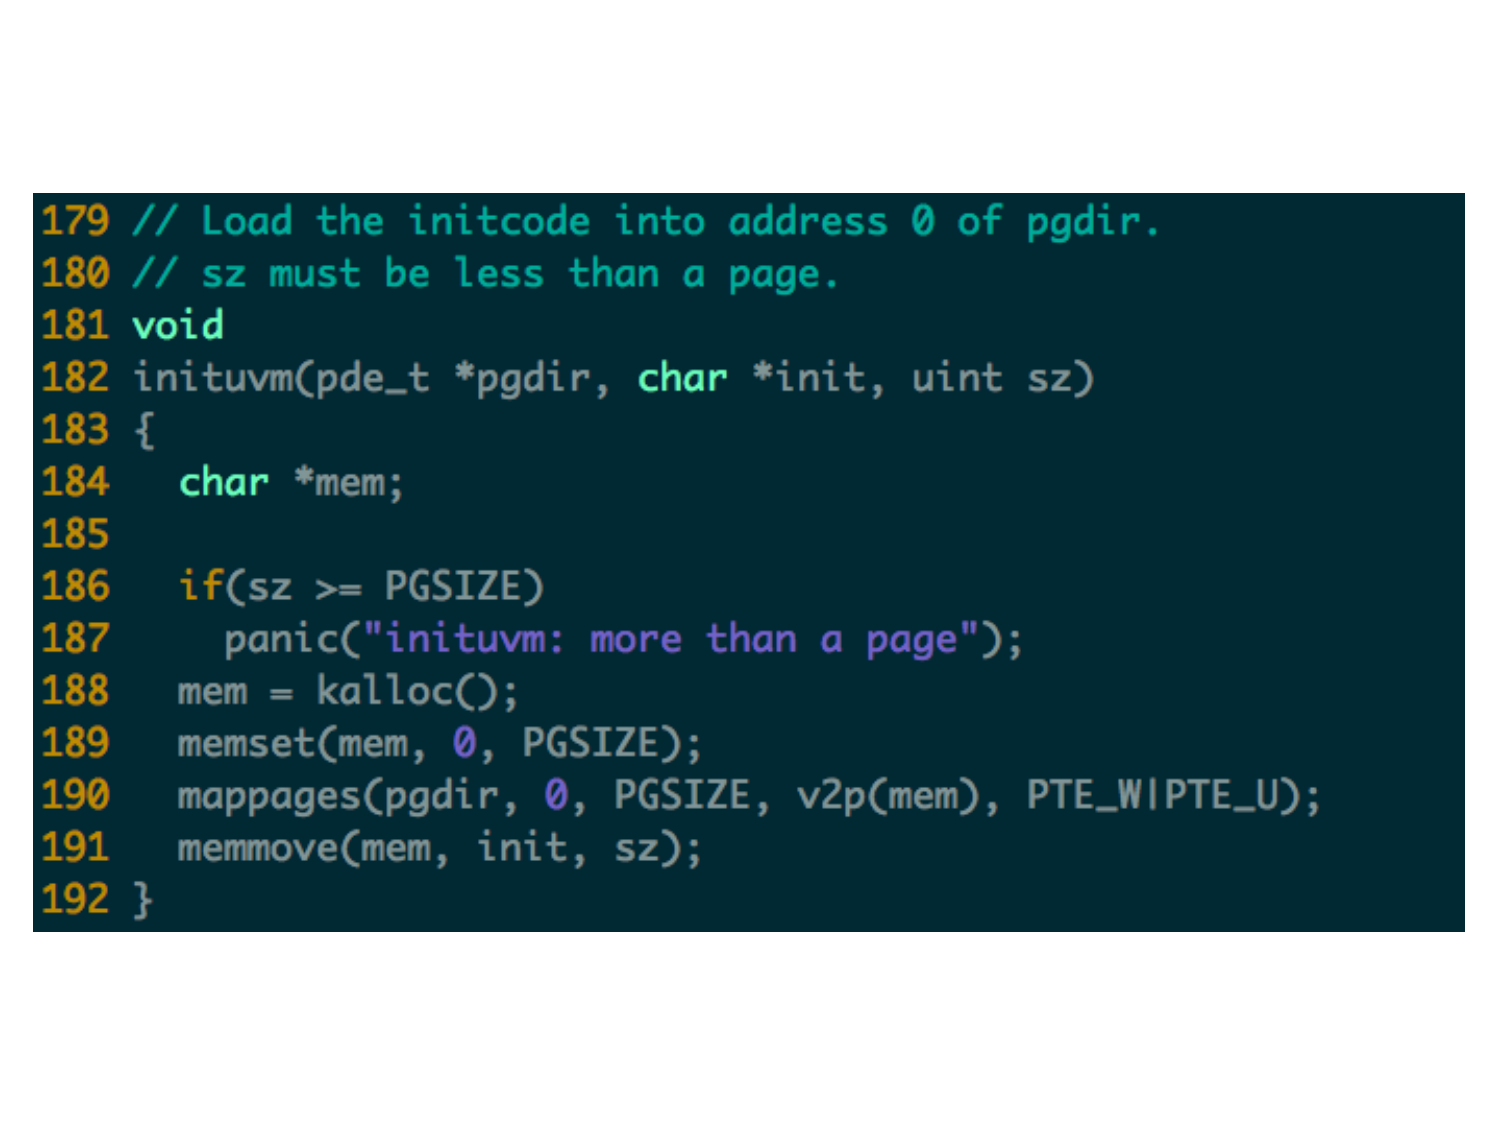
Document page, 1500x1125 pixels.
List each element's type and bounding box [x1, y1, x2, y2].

picture [821, 213, 841, 236]
picture [1028, 213, 1048, 243]
picture [252, 474, 270, 495]
picture [133, 203, 155, 236]
picture [186, 360, 193, 366]
picture [1075, 360, 1093, 399]
picture [408, 683, 453, 706]
picture [867, 631, 958, 662]
picture [889, 787, 958, 810]
picture [226, 213, 268, 236]
picture [638, 840, 660, 860]
picture [685, 779, 704, 808]
picture [386, 673, 405, 704]
picture [709, 370, 728, 391]
picture [455, 255, 472, 286]
picture [828, 360, 835, 366]
picture [845, 213, 864, 236]
picture [758, 802, 768, 817]
picture [591, 631, 683, 654]
picture [988, 802, 997, 817]
picture [575, 802, 585, 817]
picture [437, 620, 445, 627]
picture [1010, 646, 1020, 660]
picture [798, 266, 818, 288]
picture [478, 673, 497, 712]
picture [135, 370, 151, 391]
picture [43, 568, 110, 602]
picture [823, 370, 839, 391]
picture [731, 779, 749, 808]
picture [912, 203, 935, 236]
picture [318, 205, 337, 236]
picture [339, 735, 408, 758]
picture [456, 673, 474, 712]
picture [157, 370, 178, 391]
picture [775, 203, 795, 236]
picture [552, 360, 560, 366]
picture [296, 266, 314, 288]
picture [616, 840, 635, 862]
picture [202, 568, 224, 600]
picture [685, 213, 706, 236]
picture [87, 622, 110, 652]
picture [1309, 802, 1318, 817]
picture [135, 412, 155, 451]
picture [821, 631, 843, 654]
picture [640, 266, 658, 286]
picture [983, 620, 1002, 660]
picture [545, 777, 568, 810]
picture [341, 620, 360, 660]
picture [409, 631, 430, 652]
picture [942, 360, 949, 366]
picture [454, 725, 476, 758]
picture [502, 213, 520, 236]
picture [387, 568, 453, 602]
picture [483, 750, 493, 764]
picture [690, 735, 699, 743]
picture [272, 579, 293, 599]
picture [640, 213, 658, 234]
picture [156, 255, 178, 288]
picture [270, 266, 293, 286]
picture [43, 205, 64, 234]
picture [477, 266, 497, 288]
picture [43, 673, 109, 706]
picture [869, 213, 887, 236]
picture [552, 646, 562, 654]
picture [753, 203, 772, 236]
picture [524, 213, 544, 236]
picture [178, 683, 247, 706]
picture [454, 623, 476, 654]
picture [706, 621, 797, 654]
picture [822, 777, 887, 817]
picture [1166, 779, 1256, 812]
picture [689, 750, 699, 764]
picture [616, 266, 635, 288]
picture [366, 620, 380, 635]
picture [873, 385, 883, 399]
picture [456, 360, 474, 380]
picture [479, 205, 497, 236]
picture [984, 203, 1004, 234]
picture [1011, 631, 1020, 639]
picture [88, 518, 109, 549]
picture [1257, 777, 1300, 816]
picture [479, 787, 499, 808]
picture [43, 777, 110, 810]
picture [1096, 806, 1118, 812]
picture [593, 727, 612, 756]
picture [87, 881, 109, 913]
picture [414, 750, 424, 764]
picture [43, 516, 87, 549]
picture [181, 370, 197, 391]
picture [392, 474, 401, 482]
picture [270, 689, 293, 700]
picture [662, 725, 681, 764]
picture [1051, 213, 1070, 244]
picture [391, 489, 401, 503]
picture [178, 829, 360, 869]
picture [64, 203, 110, 236]
picture [662, 829, 681, 869]
picture [317, 360, 408, 399]
picture [501, 840, 522, 860]
picture [295, 631, 312, 652]
picture [341, 787, 360, 810]
picture [43, 464, 110, 497]
picture [386, 777, 453, 818]
picture [799, 370, 820, 391]
picture [477, 570, 499, 599]
picture [506, 698, 516, 712]
picture [479, 840, 495, 860]
picture [524, 568, 543, 608]
picture [502, 266, 520, 288]
picture [318, 673, 362, 706]
picture [409, 266, 428, 288]
picture [685, 266, 704, 288]
picture [525, 840, 541, 860]
picture [318, 631, 339, 654]
picture [1309, 787, 1318, 795]
picture [914, 370, 933, 393]
picture [548, 203, 566, 236]
picture [571, 213, 589, 236]
picture [552, 631, 562, 639]
picture [754, 360, 772, 380]
picture [341, 257, 360, 288]
picture [775, 266, 795, 297]
picture [364, 777, 383, 816]
picture [226, 568, 245, 608]
picture [506, 802, 516, 817]
picture [800, 213, 818, 234]
picture [271, 727, 316, 758]
picture [205, 205, 222, 234]
picture [204, 307, 224, 341]
picture [1051, 370, 1072, 391]
picture [156, 203, 178, 236]
picture [43, 620, 87, 654]
picture [133, 255, 155, 288]
picture [1150, 777, 1156, 810]
picture [484, 829, 491, 835]
picture [43, 360, 109, 393]
picture [829, 280, 837, 288]
picture [461, 777, 468, 783]
picture [960, 213, 981, 236]
picture [89, 309, 110, 339]
picture [181, 464, 247, 497]
picture [617, 213, 633, 234]
picture [437, 854, 447, 869]
picture [203, 266, 222, 288]
picture [89, 831, 110, 860]
picture [362, 840, 431, 862]
picture [318, 725, 337, 764]
picture [690, 840, 699, 848]
picture [318, 266, 337, 288]
picture [502, 570, 520, 599]
picture [844, 362, 866, 393]
picture [507, 683, 516, 691]
picture [689, 854, 699, 869]
picture [386, 631, 403, 652]
picture [340, 203, 360, 234]
picture [178, 787, 339, 818]
picture [1074, 203, 1093, 236]
picture [456, 787, 472, 808]
picture [87, 412, 109, 445]
picture [227, 266, 245, 286]
picture [185, 568, 193, 574]
picture [730, 266, 750, 295]
picture [226, 360, 314, 399]
picture [478, 360, 564, 401]
picture [432, 631, 449, 652]
picture [616, 777, 683, 810]
picture [571, 370, 591, 391]
picture [432, 213, 451, 234]
picture [202, 362, 224, 393]
picture [140, 360, 147, 366]
picture [43, 412, 87, 445]
picture [570, 257, 589, 288]
picture [524, 266, 543, 288]
picture [43, 307, 87, 341]
picture [959, 362, 1004, 393]
picture [1121, 213, 1139, 234]
picture [133, 318, 178, 341]
picture [226, 631, 293, 660]
picture [731, 213, 749, 236]
picture [575, 854, 585, 869]
picture [408, 362, 430, 393]
picture [639, 359, 705, 393]
picture [456, 570, 474, 599]
picture [598, 385, 608, 399]
picture [1150, 228, 1157, 236]
picture [753, 266, 772, 288]
picture [300, 620, 307, 627]
picture [530, 829, 537, 835]
picture [273, 203, 291, 236]
picture [363, 673, 382, 704]
picture [179, 579, 197, 600]
picture [615, 727, 658, 756]
picture [134, 881, 153, 921]
picture [456, 213, 472, 234]
picture [43, 881, 87, 915]
picture [185, 307, 193, 314]
picture [1098, 213, 1114, 234]
picture [1118, 779, 1141, 808]
picture [391, 620, 399, 627]
picture [707, 779, 728, 808]
picture [43, 255, 110, 288]
picture [295, 464, 385, 497]
picture [180, 318, 197, 339]
picture [1029, 370, 1048, 393]
picture [477, 631, 545, 654]
picture [960, 777, 979, 816]
picture [962, 620, 977, 635]
picture [937, 370, 954, 391]
picture [777, 370, 793, 391]
picture [1029, 779, 1093, 808]
picture [662, 205, 681, 236]
picture [594, 255, 612, 286]
picture [410, 213, 426, 234]
picture [364, 213, 383, 236]
picture [43, 725, 110, 758]
picture [43, 829, 87, 863]
picture [546, 831, 568, 862]
picture [178, 735, 268, 758]
picture [249, 579, 268, 601]
picture [316, 579, 362, 599]
picture [782, 360, 789, 366]
picture [386, 255, 406, 288]
picture [798, 787, 820, 808]
picture [524, 725, 591, 758]
